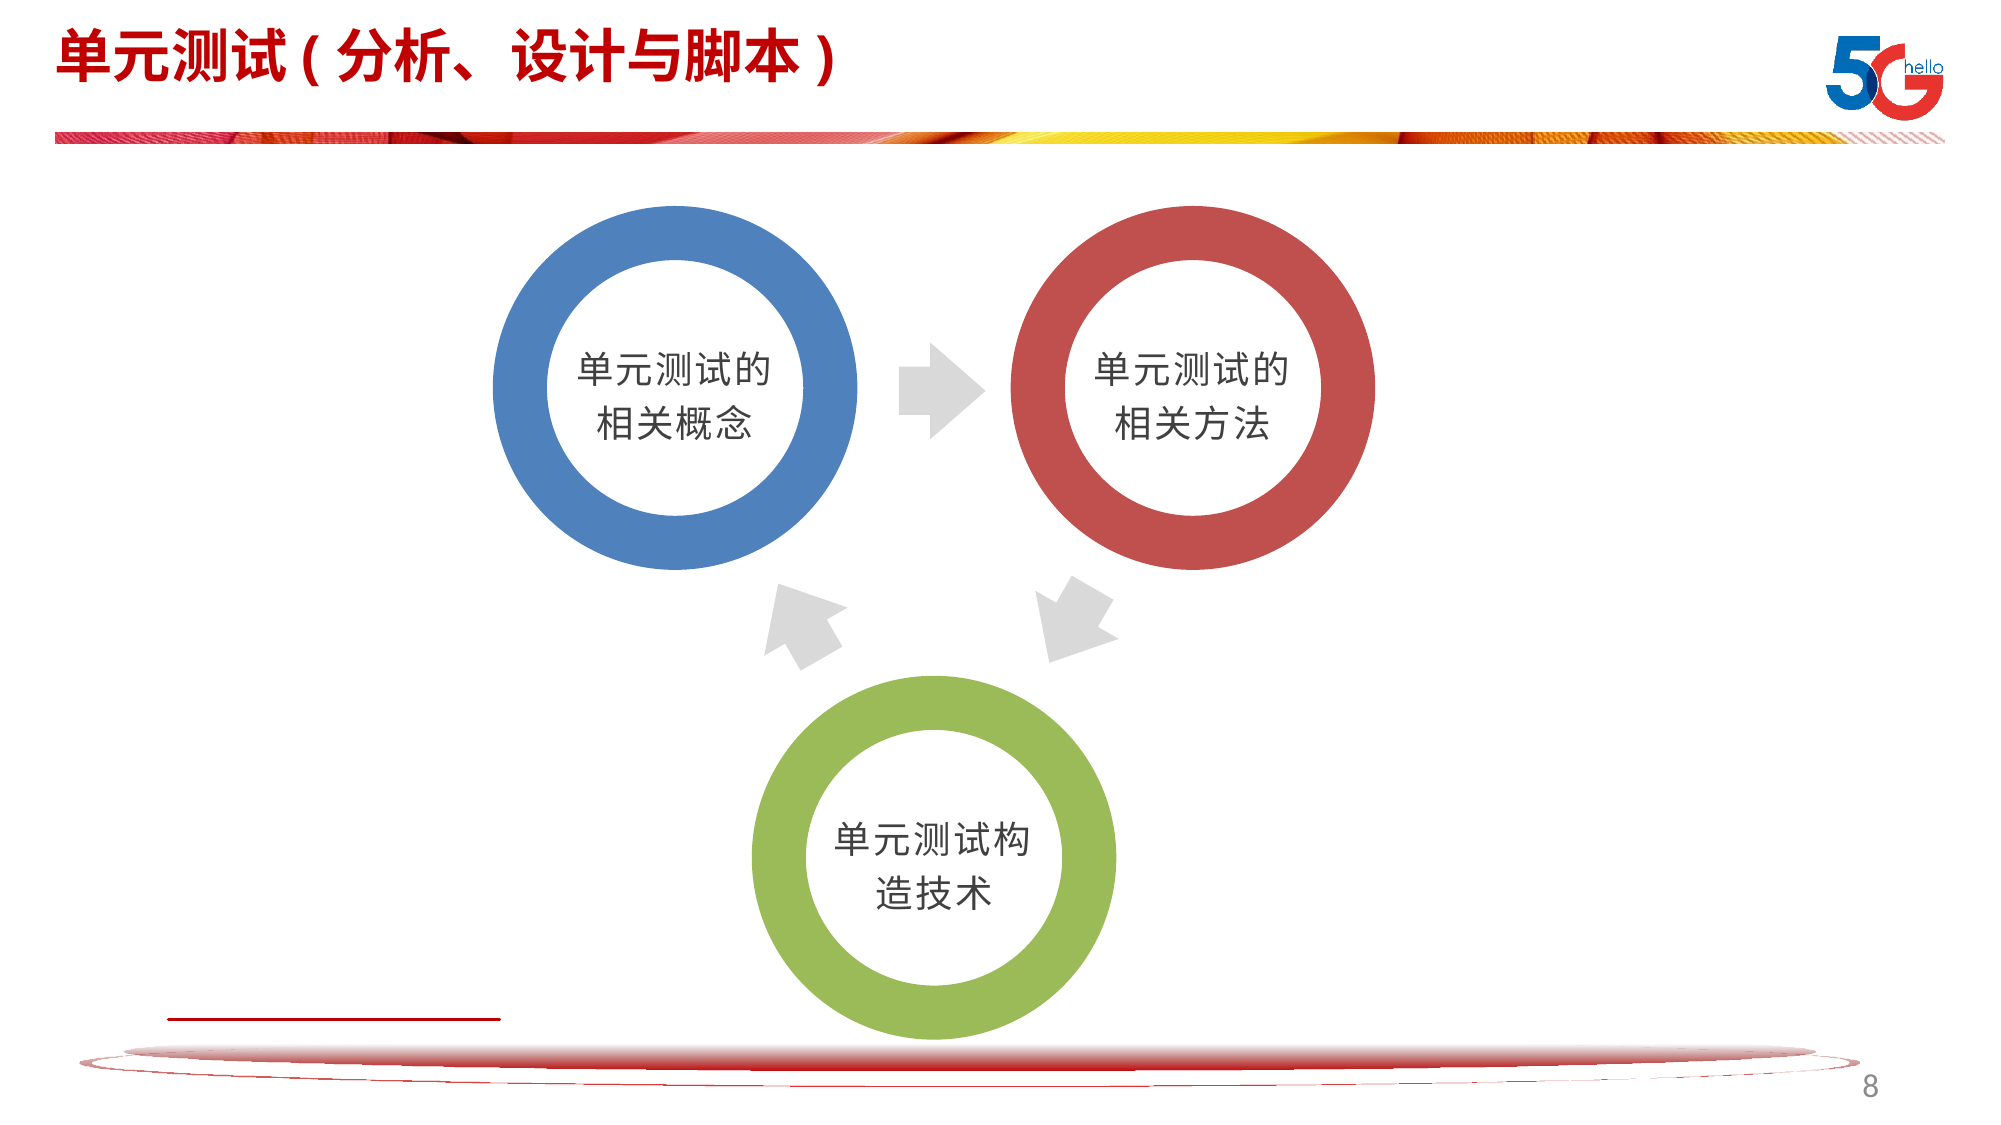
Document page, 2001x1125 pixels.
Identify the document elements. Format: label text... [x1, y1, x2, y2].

text_box [749, 673, 1119, 1015]
text_box [490, 203, 860, 572]
text_box [1008, 203, 1378, 572]
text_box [78, 1018, 1861, 1087]
picture [55, 2, 1992, 147]
text_box [896, 340, 988, 442]
title 单元测试(分析、设计与脚本) [43, 0, 1736, 108]
text_box 单元测试的相关概念 [557, 288, 793, 493]
text_box [1033, 573, 1121, 665]
text_box [762, 581, 850, 673]
text_box 单元测试构造技术 [816, 758, 1052, 963]
text_box 单元测试的相关方法 [1075, 288, 1311, 493]
